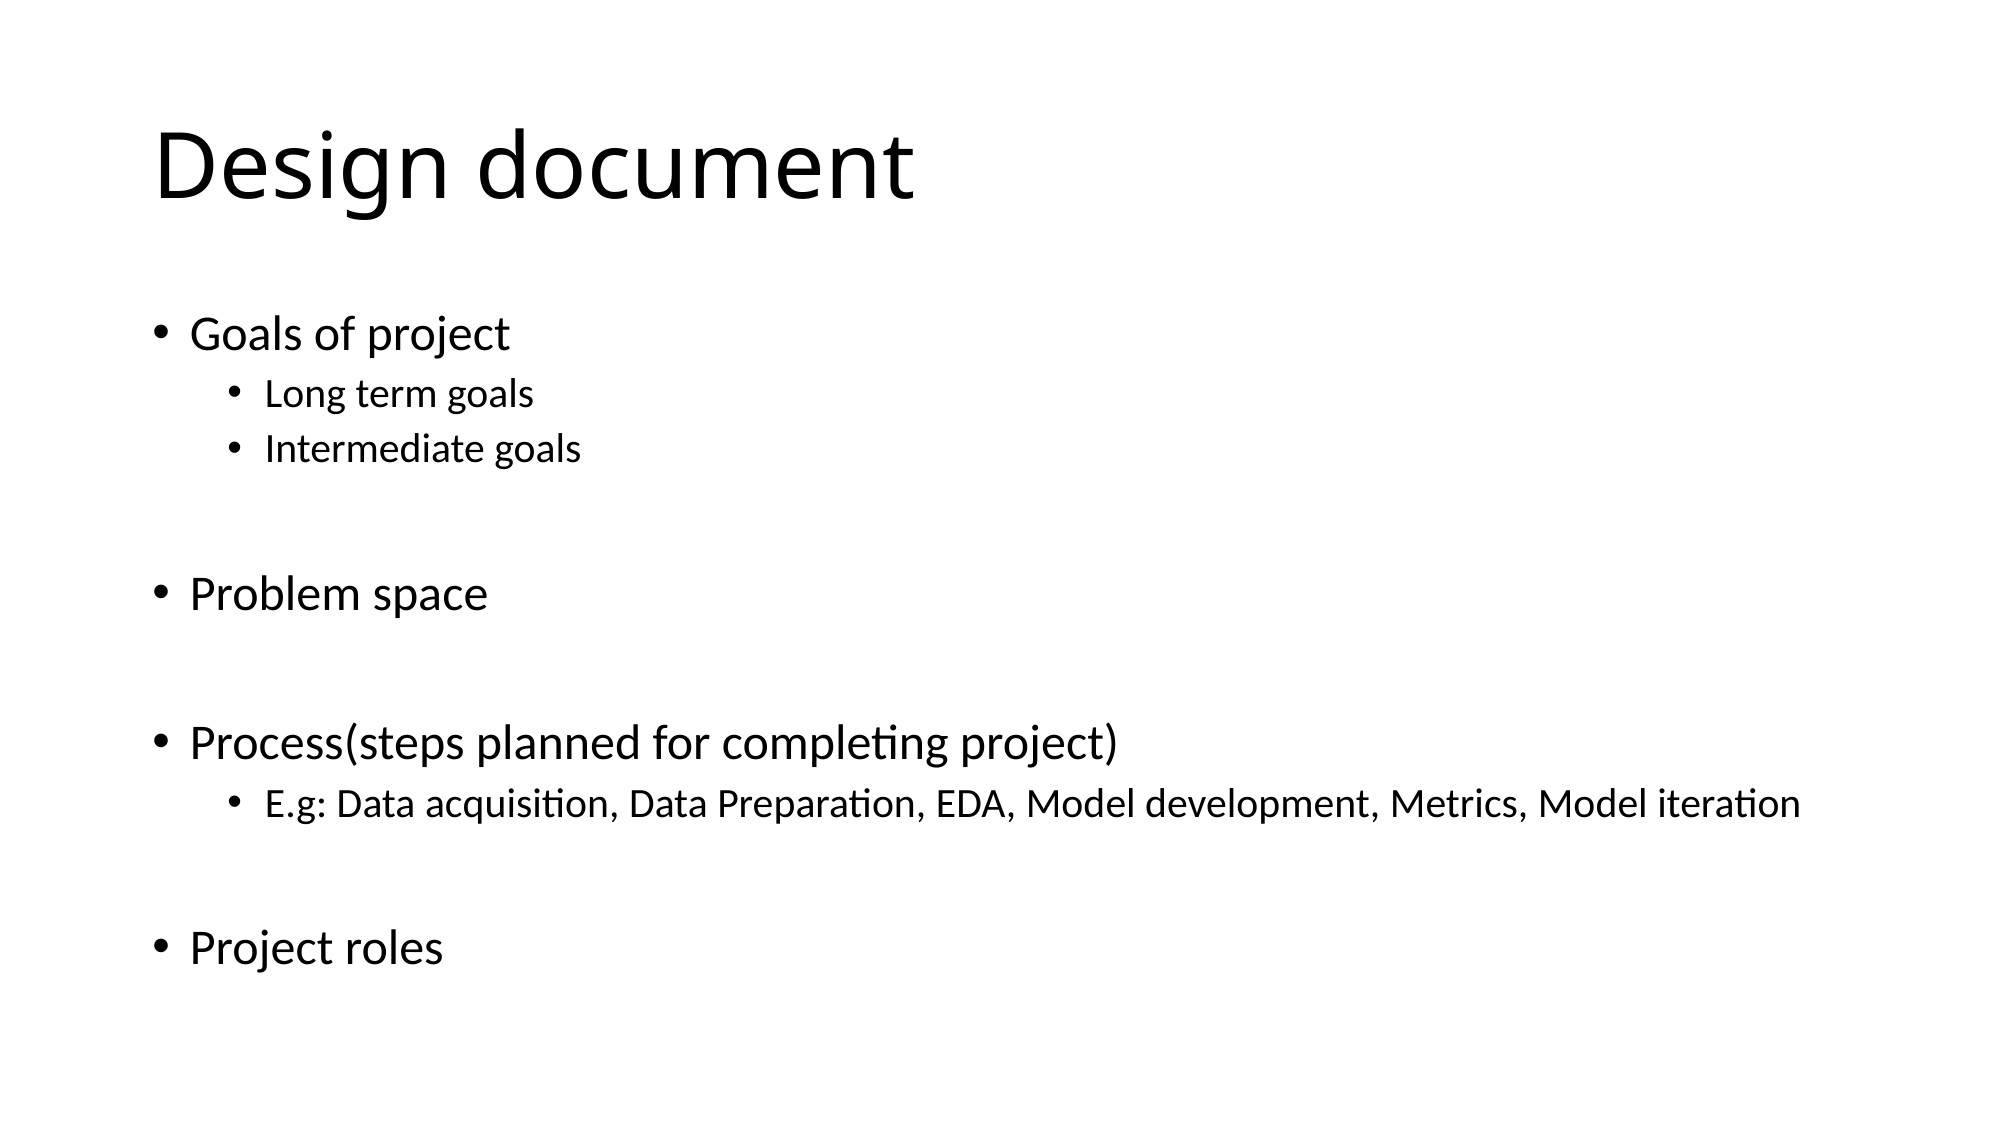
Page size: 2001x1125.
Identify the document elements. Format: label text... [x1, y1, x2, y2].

list Goals of project Long term goals Intermediate goals Problem space Process(steps planned for completing project) E.g: Data acquisition, Data Preparation, EDA, Model development, Metrics, Model iteration Project roles [137, 299, 1863, 1014]
title Design document [137, 59, 1863, 278]
